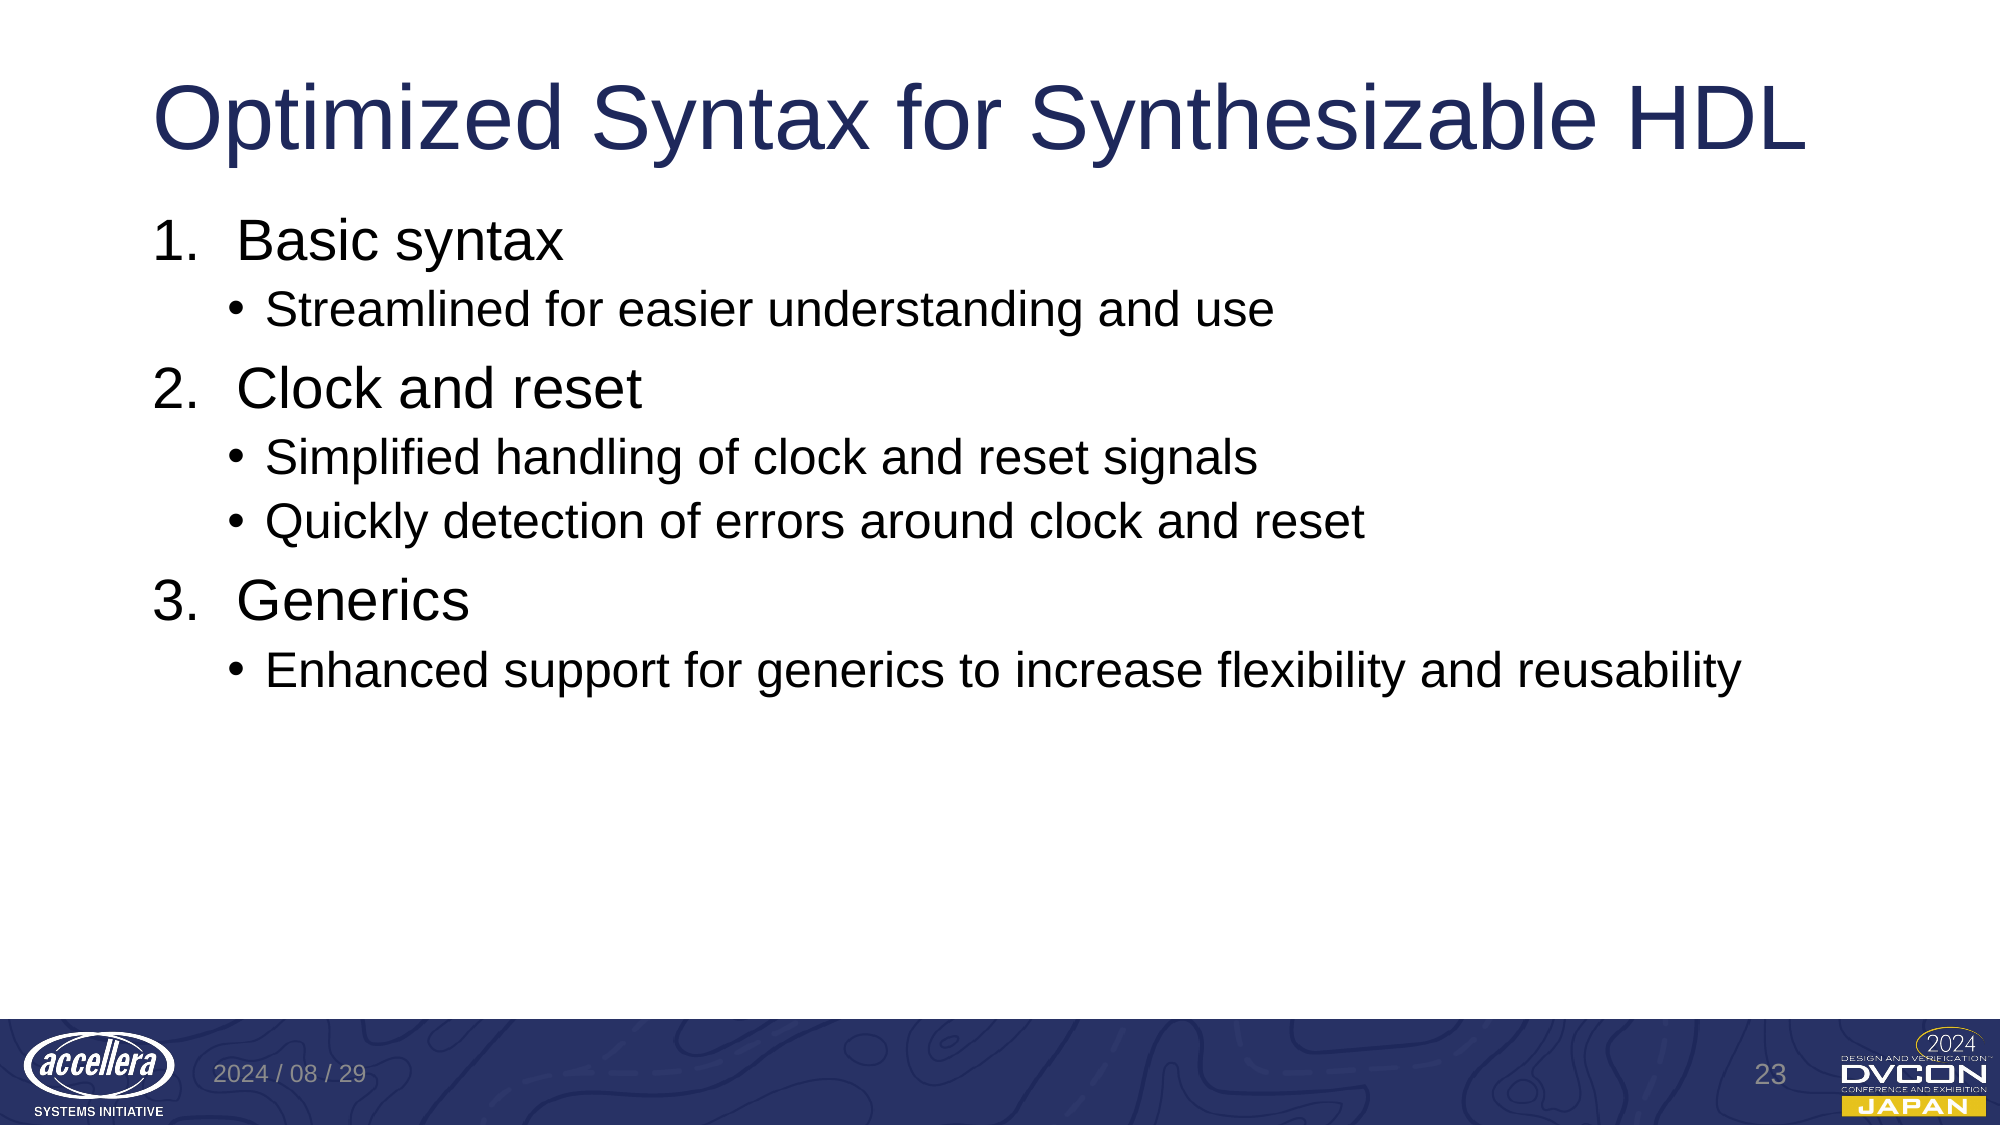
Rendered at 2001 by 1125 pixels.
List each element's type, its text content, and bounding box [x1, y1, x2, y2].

title Optimized Syntax for Synthesizable HDL [137, 59, 1863, 180]
slide_number 23 [1412, 1042, 1802, 1103]
picture [0, 1019, 2000, 1125]
slide_number 2024 / 08 / 29 [198, 1042, 588, 1103]
list Basic syntax Streamlined for easier understanding and use Clock and reset Simplified handling of clock and reset signals Quickly detection of errors around clock and reset Generics Enhanced support for generics to increase flexibility and reusability [137, 202, 1863, 1014]
